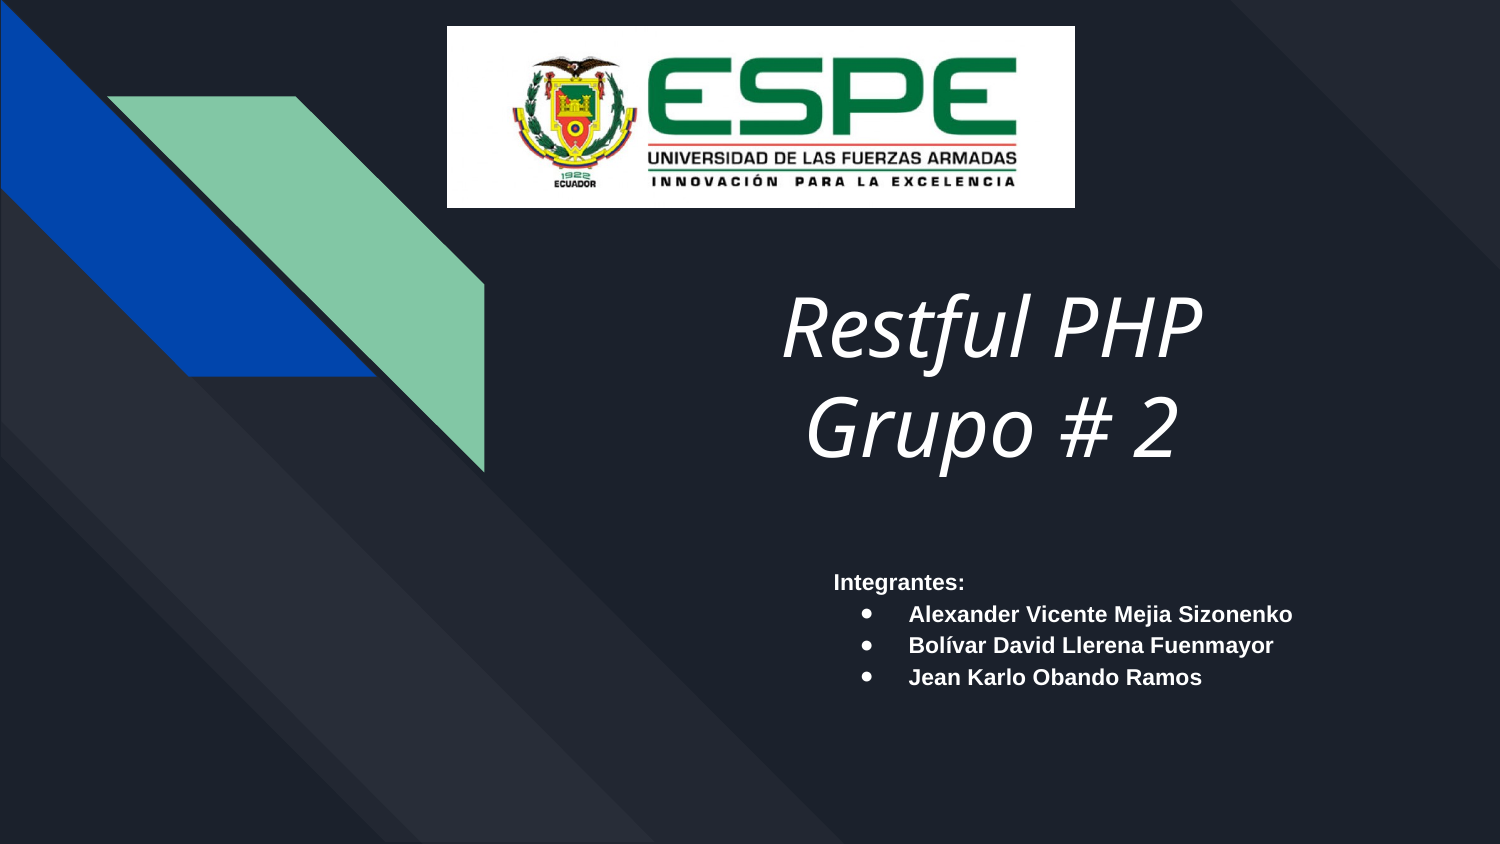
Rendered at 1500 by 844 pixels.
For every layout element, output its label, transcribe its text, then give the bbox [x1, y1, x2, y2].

title Restful PHP Grupo # 2 [580, 258, 1404, 518]
picture [447, 25, 1075, 208]
subtitle Integrantes: Alexander Vicente Mejia Sizonenko Bolívar David Llerena Fuenmayor Jean Karlo Obando Ramos [818, 548, 1388, 700]
